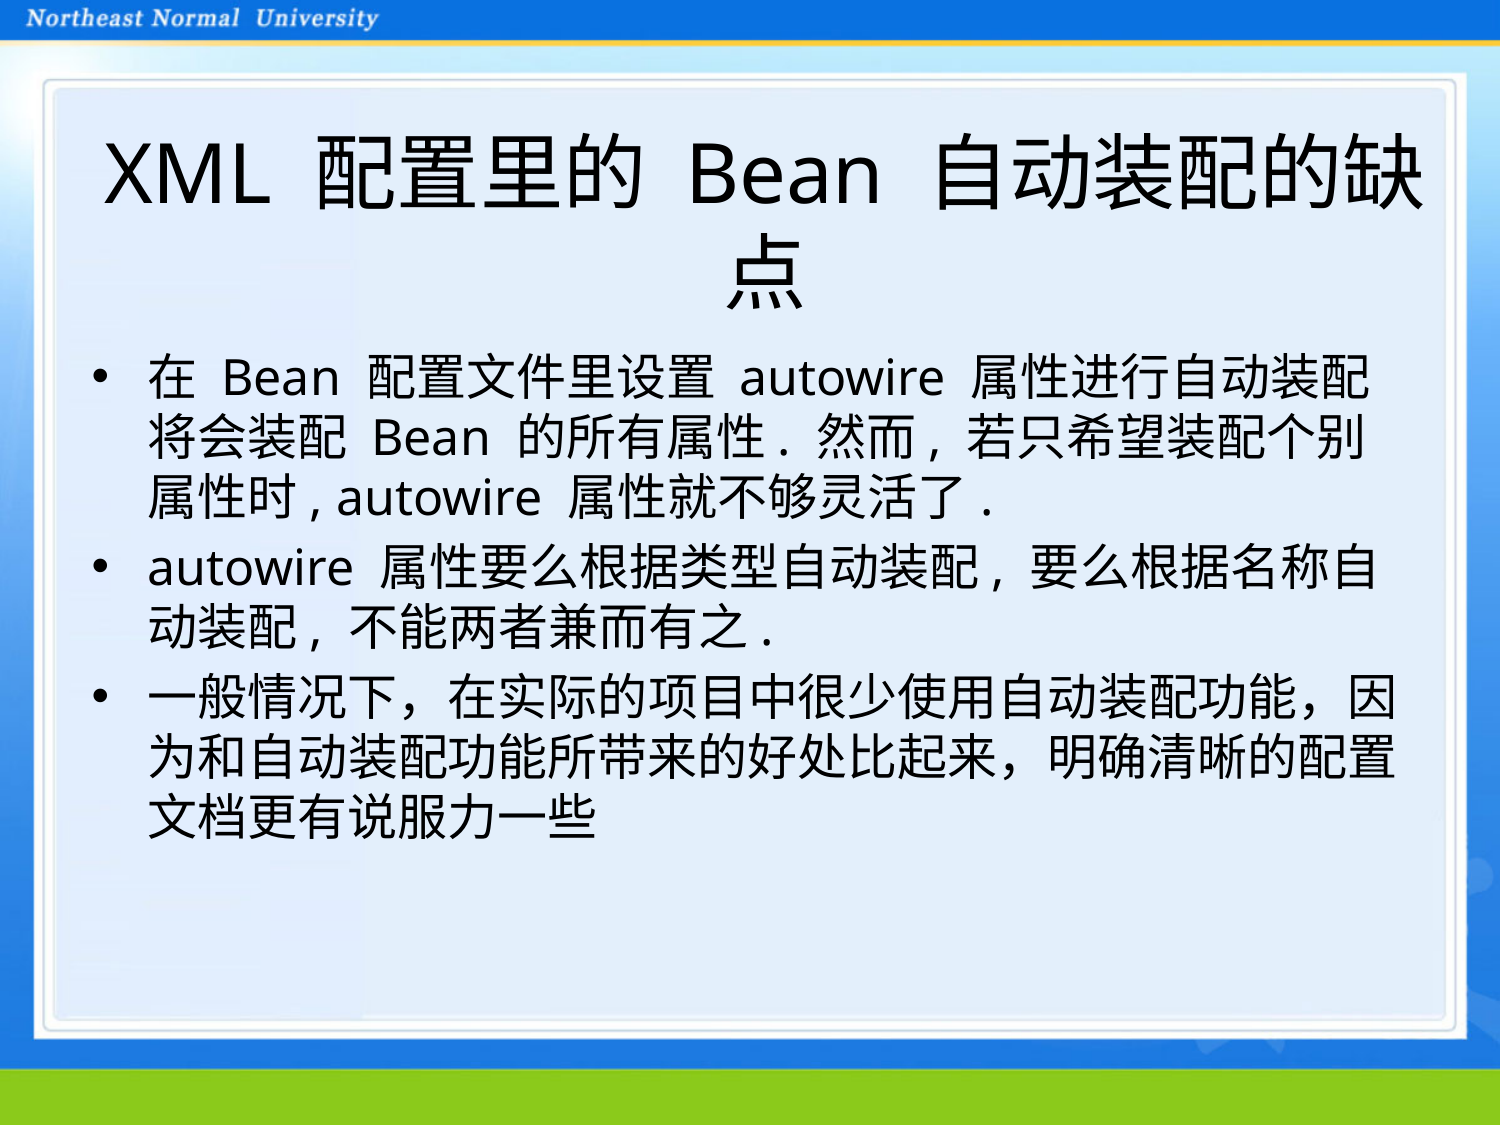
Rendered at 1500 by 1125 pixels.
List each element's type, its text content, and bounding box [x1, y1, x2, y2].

title XML 配置里的 Bean 自动装配的缺点 [64, 101, 1466, 339]
list 在 Bean 配置文件里设置 autowire 属性进行自动装配将会装配 Bean 的所有属性. 然而, 若只希望装配个别属性时, autowire 属性就不够灵活了. autowire 属性要么根据类型自动装配, 要么根据名称自动装配, 不能两者兼而有之. 一般情况下，在实际的项目中很少使用自动装配功能，因为和自动装配功能所带来的好处比起来，明确清晰的配置文档更有说服力一些 [76, 338, 1424, 953]
picture [0, 0, 1500, 1125]
